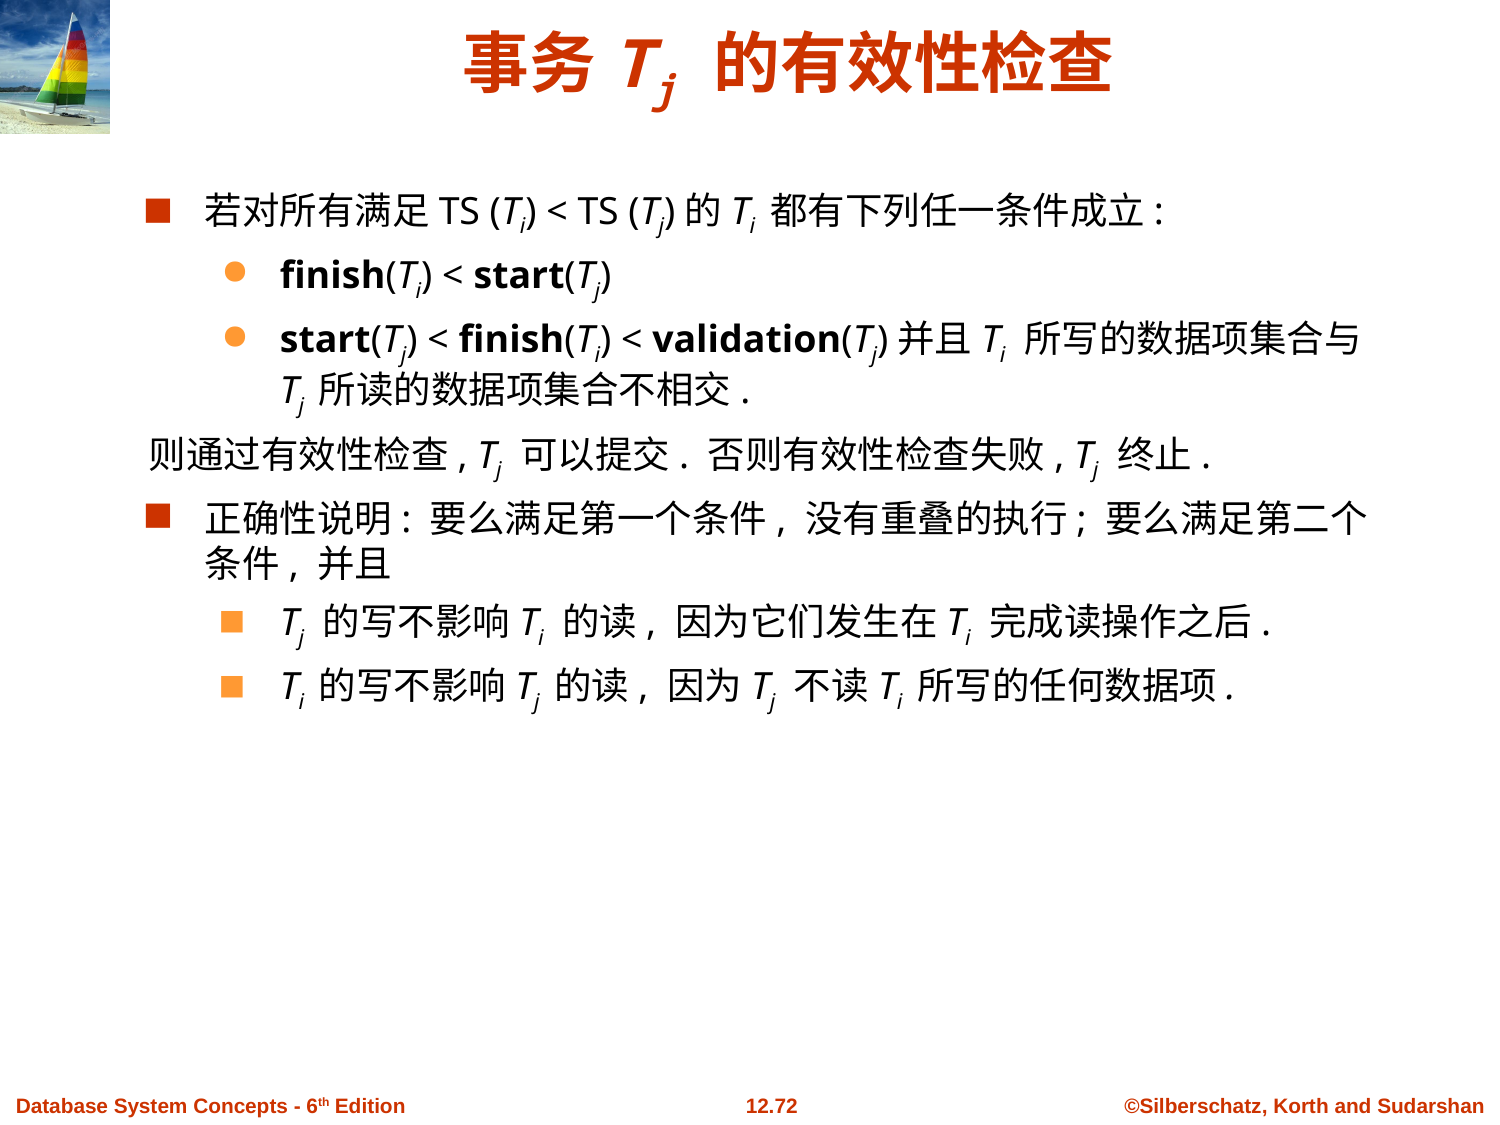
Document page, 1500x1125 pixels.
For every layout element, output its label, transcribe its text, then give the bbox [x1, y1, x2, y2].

list 若对所有满足TS (Ti) < TS (Tj)的Ti 都有下列任一条件成立: finish(Ti) < start(Tj) start(Tj) < finish(Ti) < validation(Tj)并且Ti 所写的数据项集合与Tj 所读的数据项集合不相交. 则通过有效性检查, Tj 可以提交. 否则有效性检查失败, Tj 终止. 正确性说明: 要么满足第一个条件, 没有重叠的执行; 要么满足第二个条件, 并且 Tj 的写不影响Ti 的读, 因为它们发生在Ti 完成读操作之后. Ti 的写不影响Tj 的读, 因为Tj 不读Ti 所写的任何数据项. [133, 179, 1391, 977]
title 事务Tj 的有效性检查 [125, 18, 1452, 120]
picture [0, 0, 110, 134]
